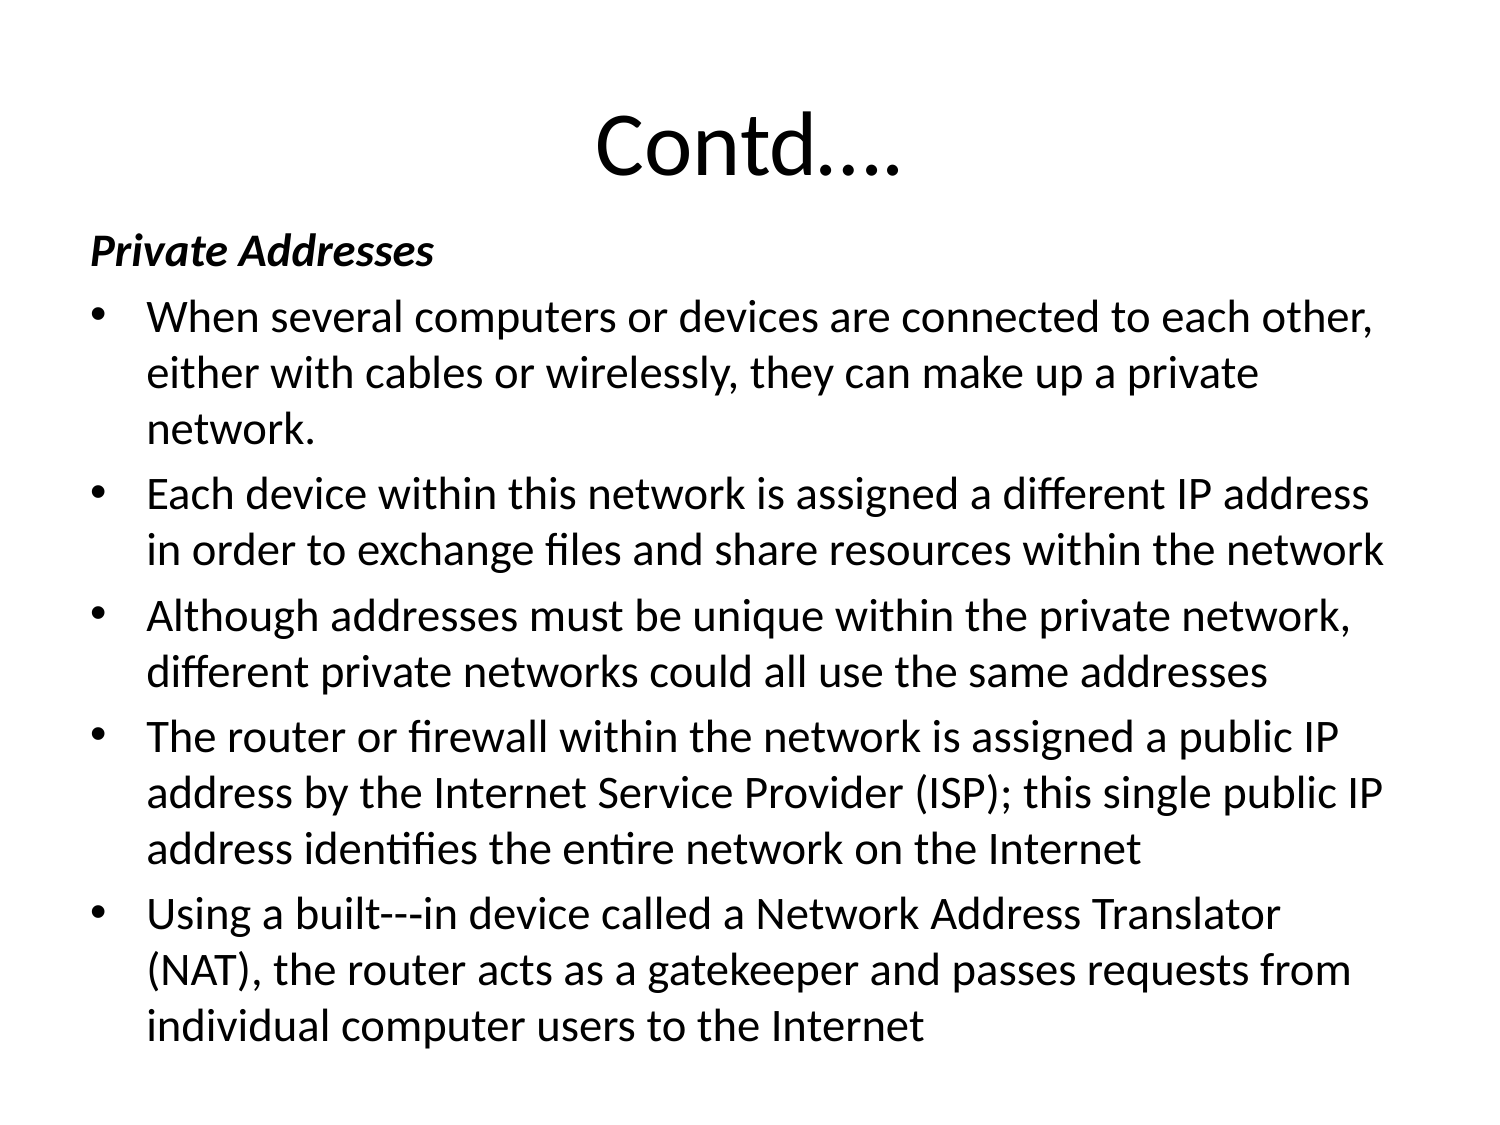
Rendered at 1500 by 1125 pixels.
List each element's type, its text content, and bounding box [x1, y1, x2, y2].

list Private Addresses When several computers or devices are connected to each other, either with cables or wirelessly, they can make up a private network. Each device within this network is assigned a different IP address in order to exchange files and share resources within the network Although addresses must be unique within the private network, different private networks could all use the same addresses The router or firewall within the network is assigned a public IP address by the Internet Service Provider (ISP); this single public IP address identifies the entire network on the Internet Using a built--‐in device called a Network Address Translator (NAT), the router acts as a gatekeeper and passes requests from individual computer users to the Internet [75, 212, 1425, 1063]
title Contd…. [75, 45, 1425, 212]
